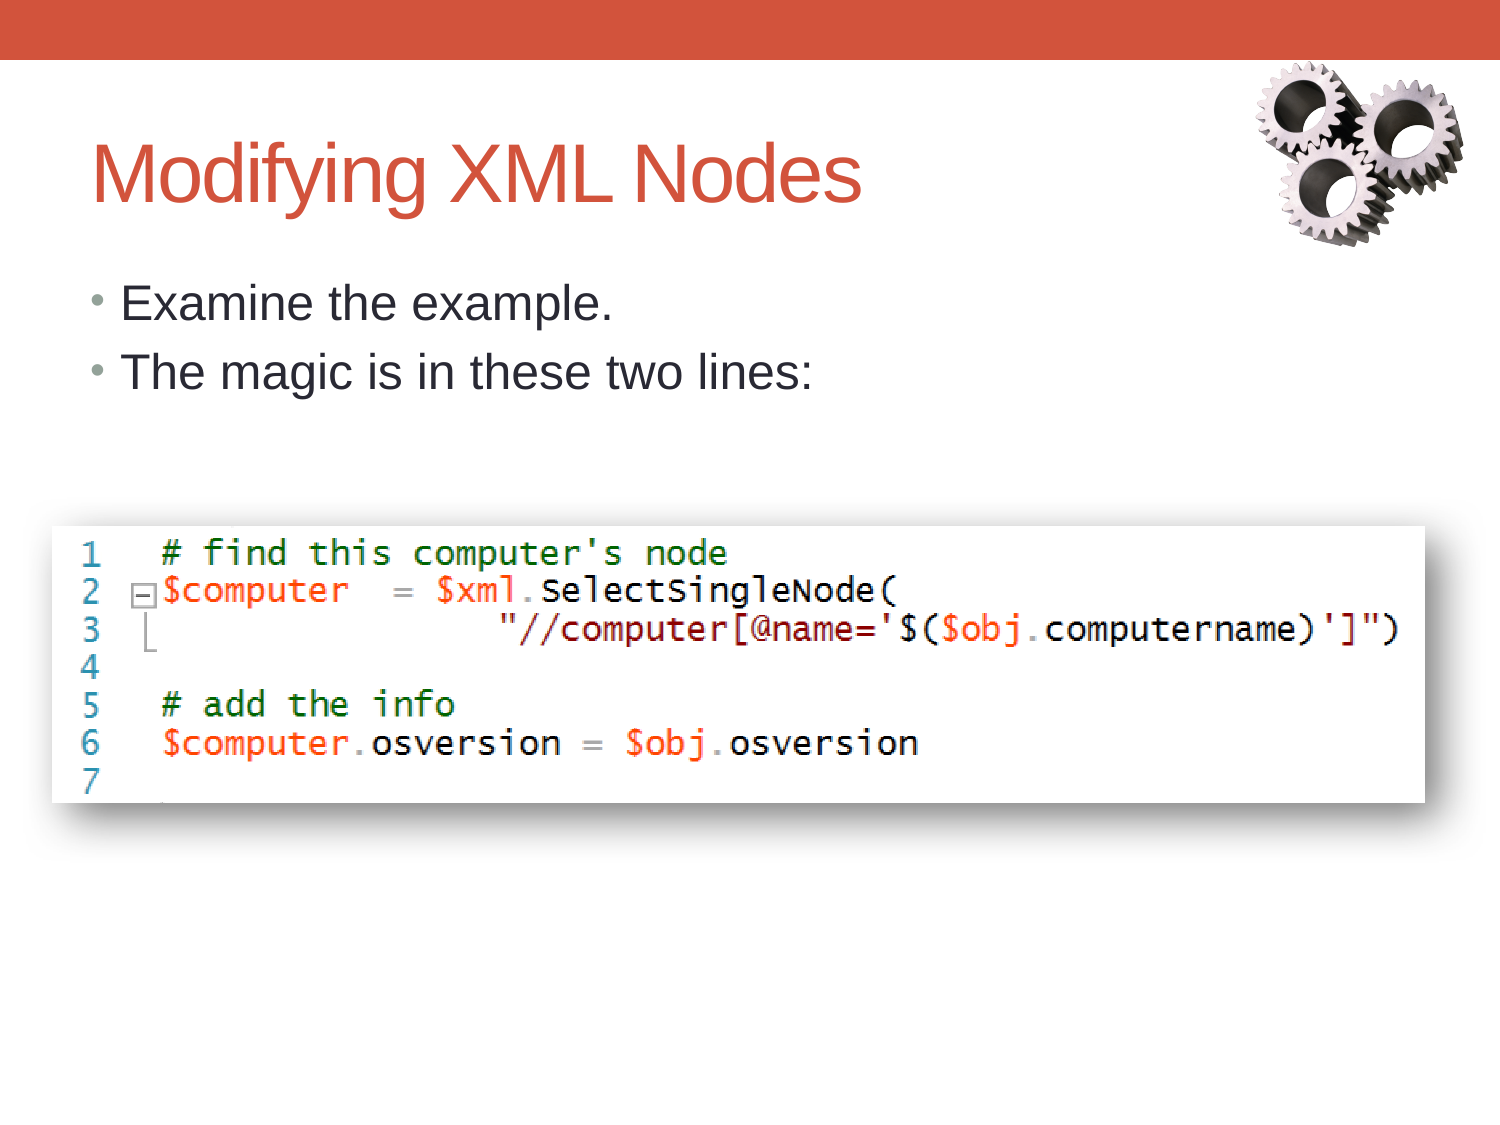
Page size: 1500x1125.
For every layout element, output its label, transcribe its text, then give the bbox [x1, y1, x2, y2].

picture [52, 526, 1426, 804]
list Examine the example. The magic is in these two lines: [75, 262, 1425, 467]
picture [1252, 58, 1467, 251]
title Modifying XML Nodes [75, 87, 1249, 250]
